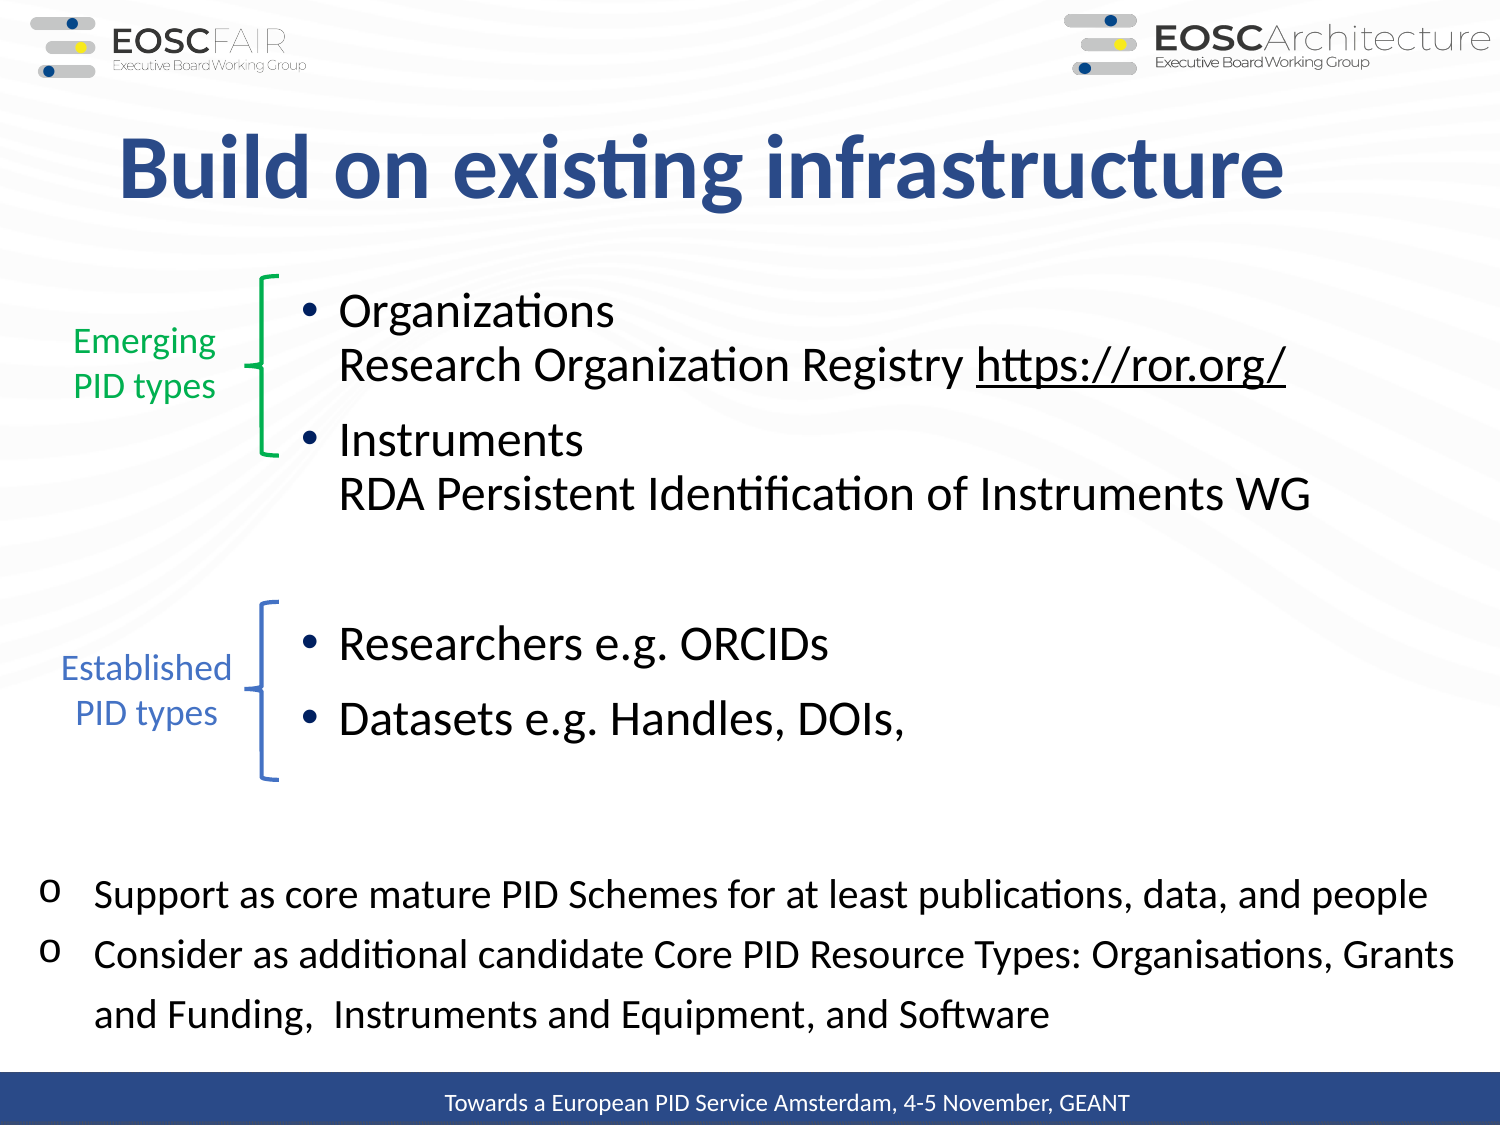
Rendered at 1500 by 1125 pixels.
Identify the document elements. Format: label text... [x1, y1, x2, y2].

text_box Emerging PID types [45, 308, 245, 414]
text_box [245, 275, 279, 457]
text_box [261, 601, 279, 781]
footer Towards a European PID Service Amsterdam, 4-5 November, GEANT [331, 1073, 1246, 1125]
text_box Support as core mature PID Schemes for at least publications, data, and people Consider as additional candidate Core PID Resource Types: Organisations, Grants and Funding, Instruments and Equipment, and Software [0, 849, 1500, 1045]
text_box Established PID types [32, 635, 262, 740]
title Build on existing infrastructure [103, 59, 1397, 278]
text_box Organizations Research Organization Registry https://ror.org/ Instruments RDA Persistent Identification of Instruments WG Researchers e.g. ORCIDs Datasets e.g. Handles, DOIs, [286, 277, 1455, 754]
picture [0, 0, 1500, 849]
picture [0, 1045, 1500, 1125]
